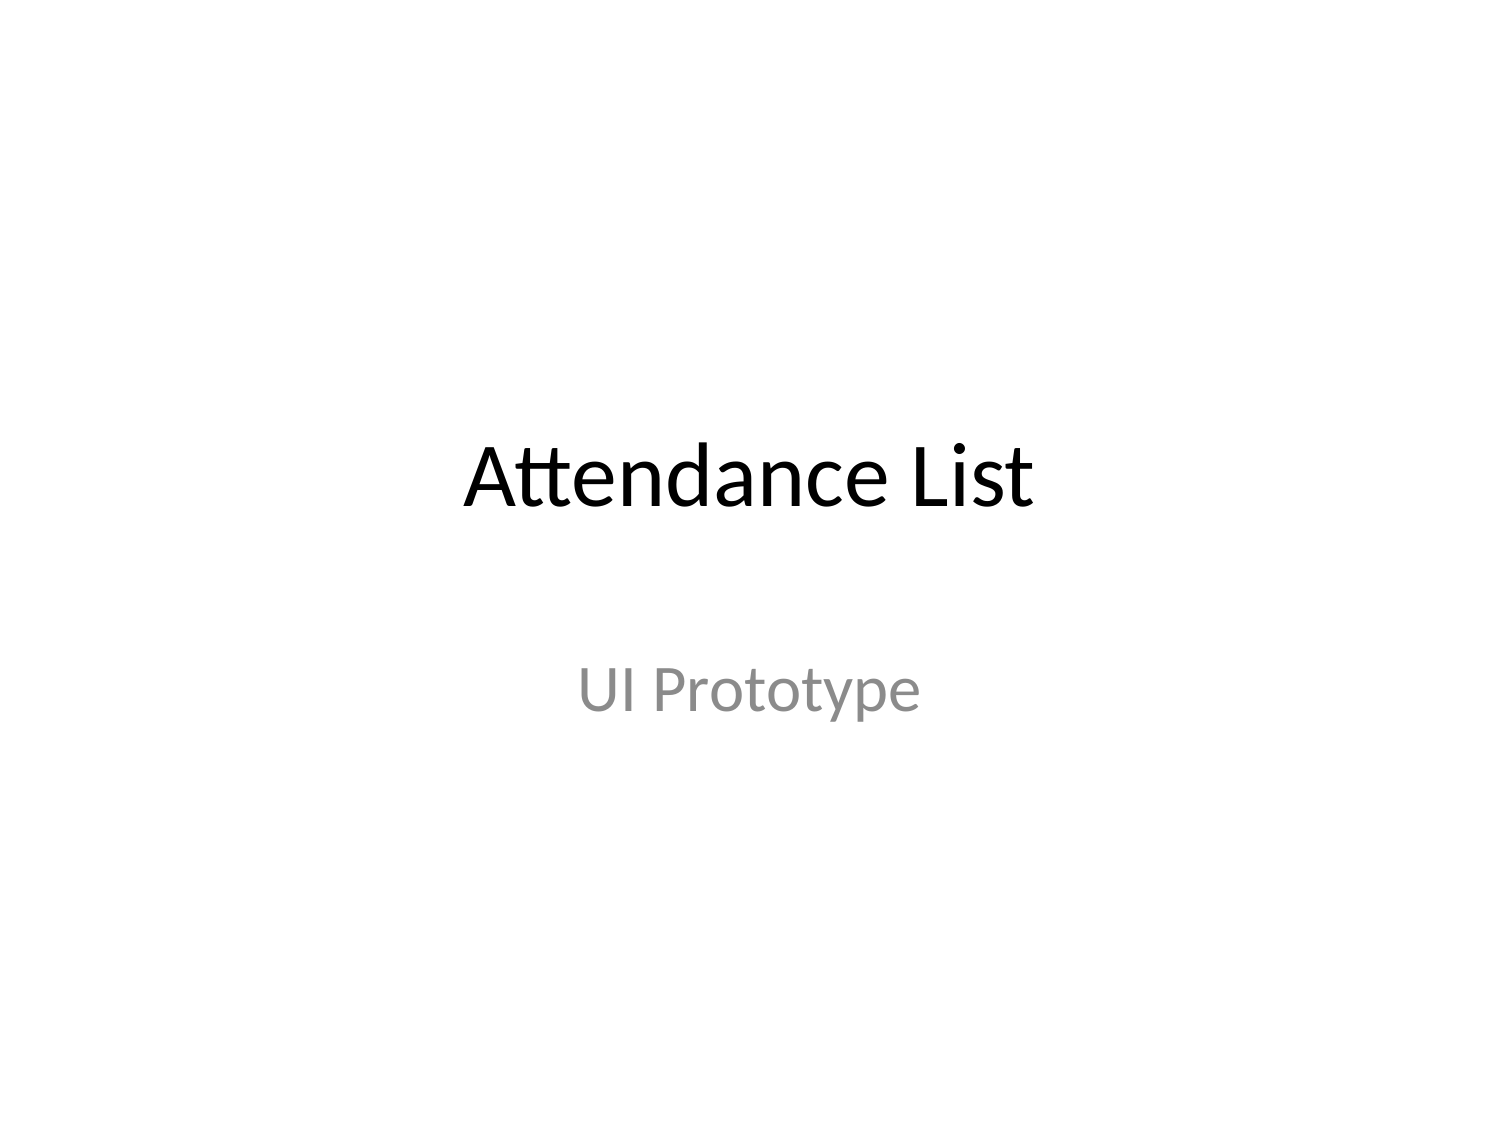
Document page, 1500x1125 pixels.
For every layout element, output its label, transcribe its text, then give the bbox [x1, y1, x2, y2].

subtitle UI Prototype [225, 637, 1275, 925]
title Attendance List [112, 349, 1388, 591]
